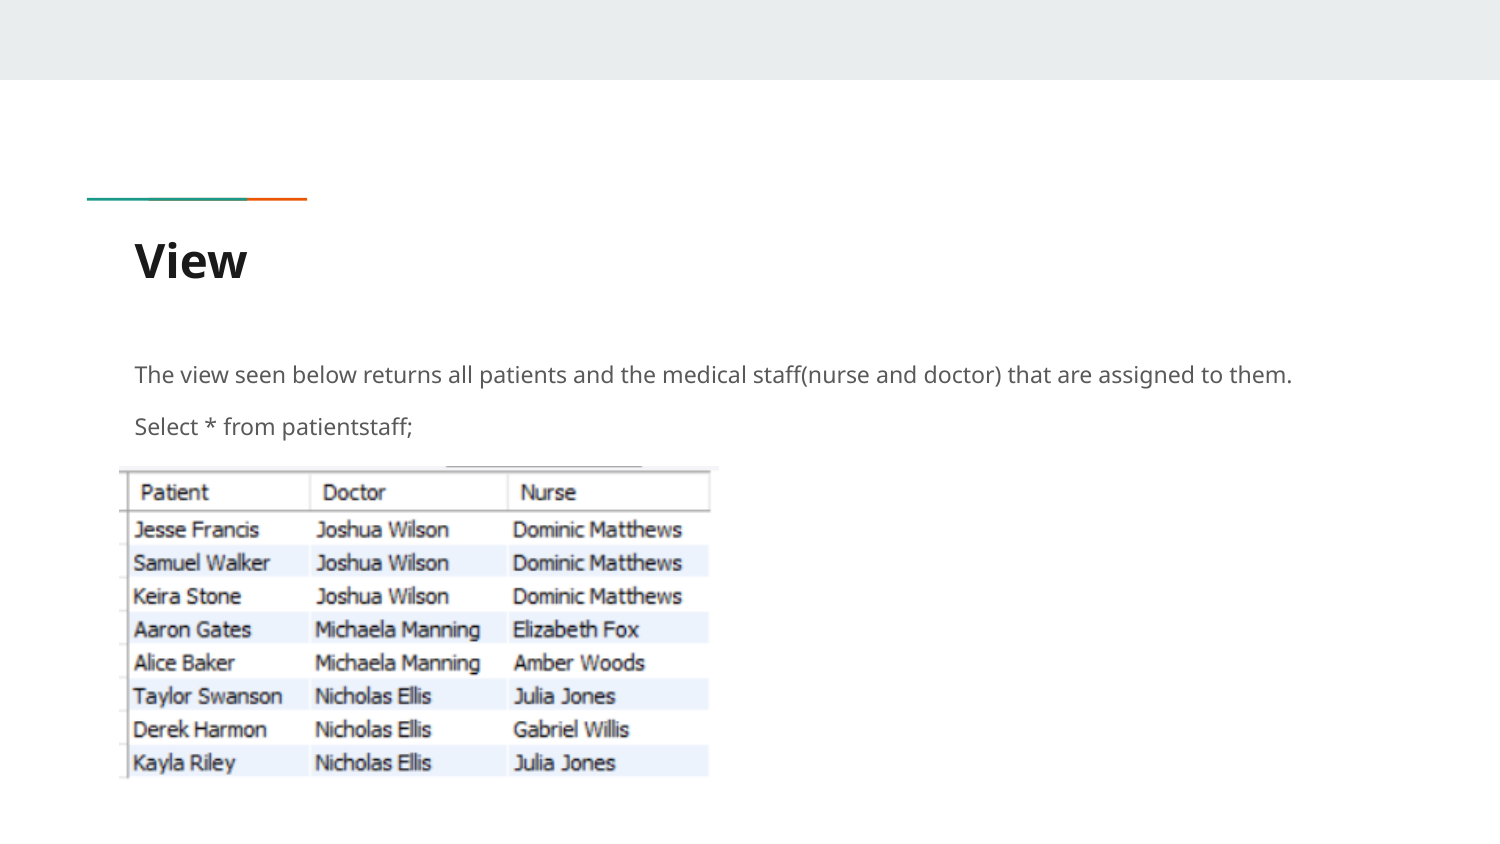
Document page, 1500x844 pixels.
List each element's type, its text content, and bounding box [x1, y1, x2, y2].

picture [119, 466, 719, 789]
list The view seen below returns all patients and the medical staff(nurse and doctor) that are assigned to them. Select * from patientstaff; [119, 341, 1381, 457]
title View [119, 216, 1381, 305]
